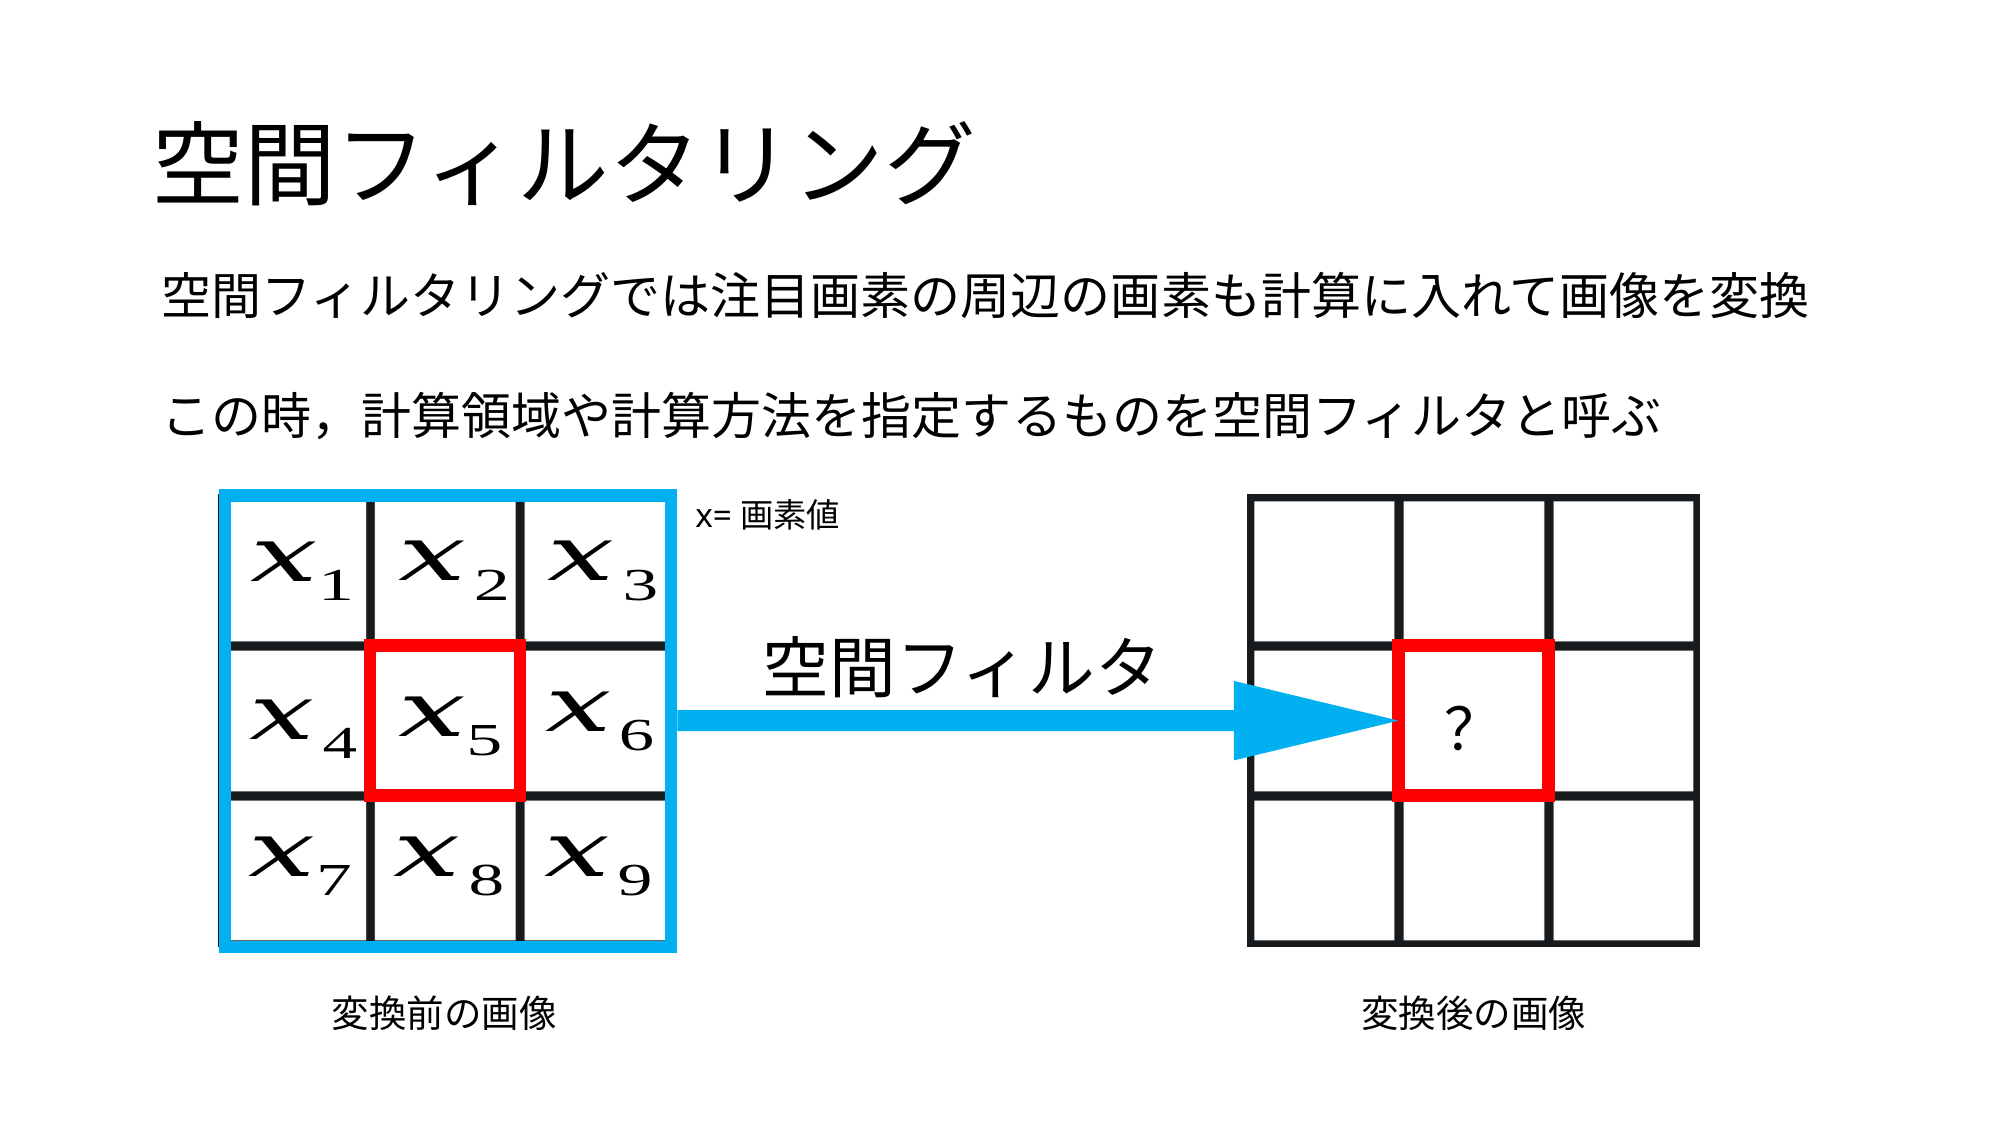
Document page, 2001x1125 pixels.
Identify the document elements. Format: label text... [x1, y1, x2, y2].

text_box [676, 679, 1247, 762]
text_box 変換前の画像 [317, 982, 572, 1043]
text_box 変換後の画像 [1346, 982, 1601, 1043]
text_box 空間フィルタ [747, 618, 1177, 713]
picture [232, 503, 664, 940]
title 空間フィルタリング [137, 59, 1863, 278]
text_box x=画素値 [680, 486, 855, 542]
picture [1247, 494, 1700, 947]
text_box 空間フィルタリングでは注目画素の周辺の画素も計算に入れて画像を変換 この時，計算領域や計算方法を指定するものを空間フィルタと呼ぶ [146, 257, 1825, 453]
